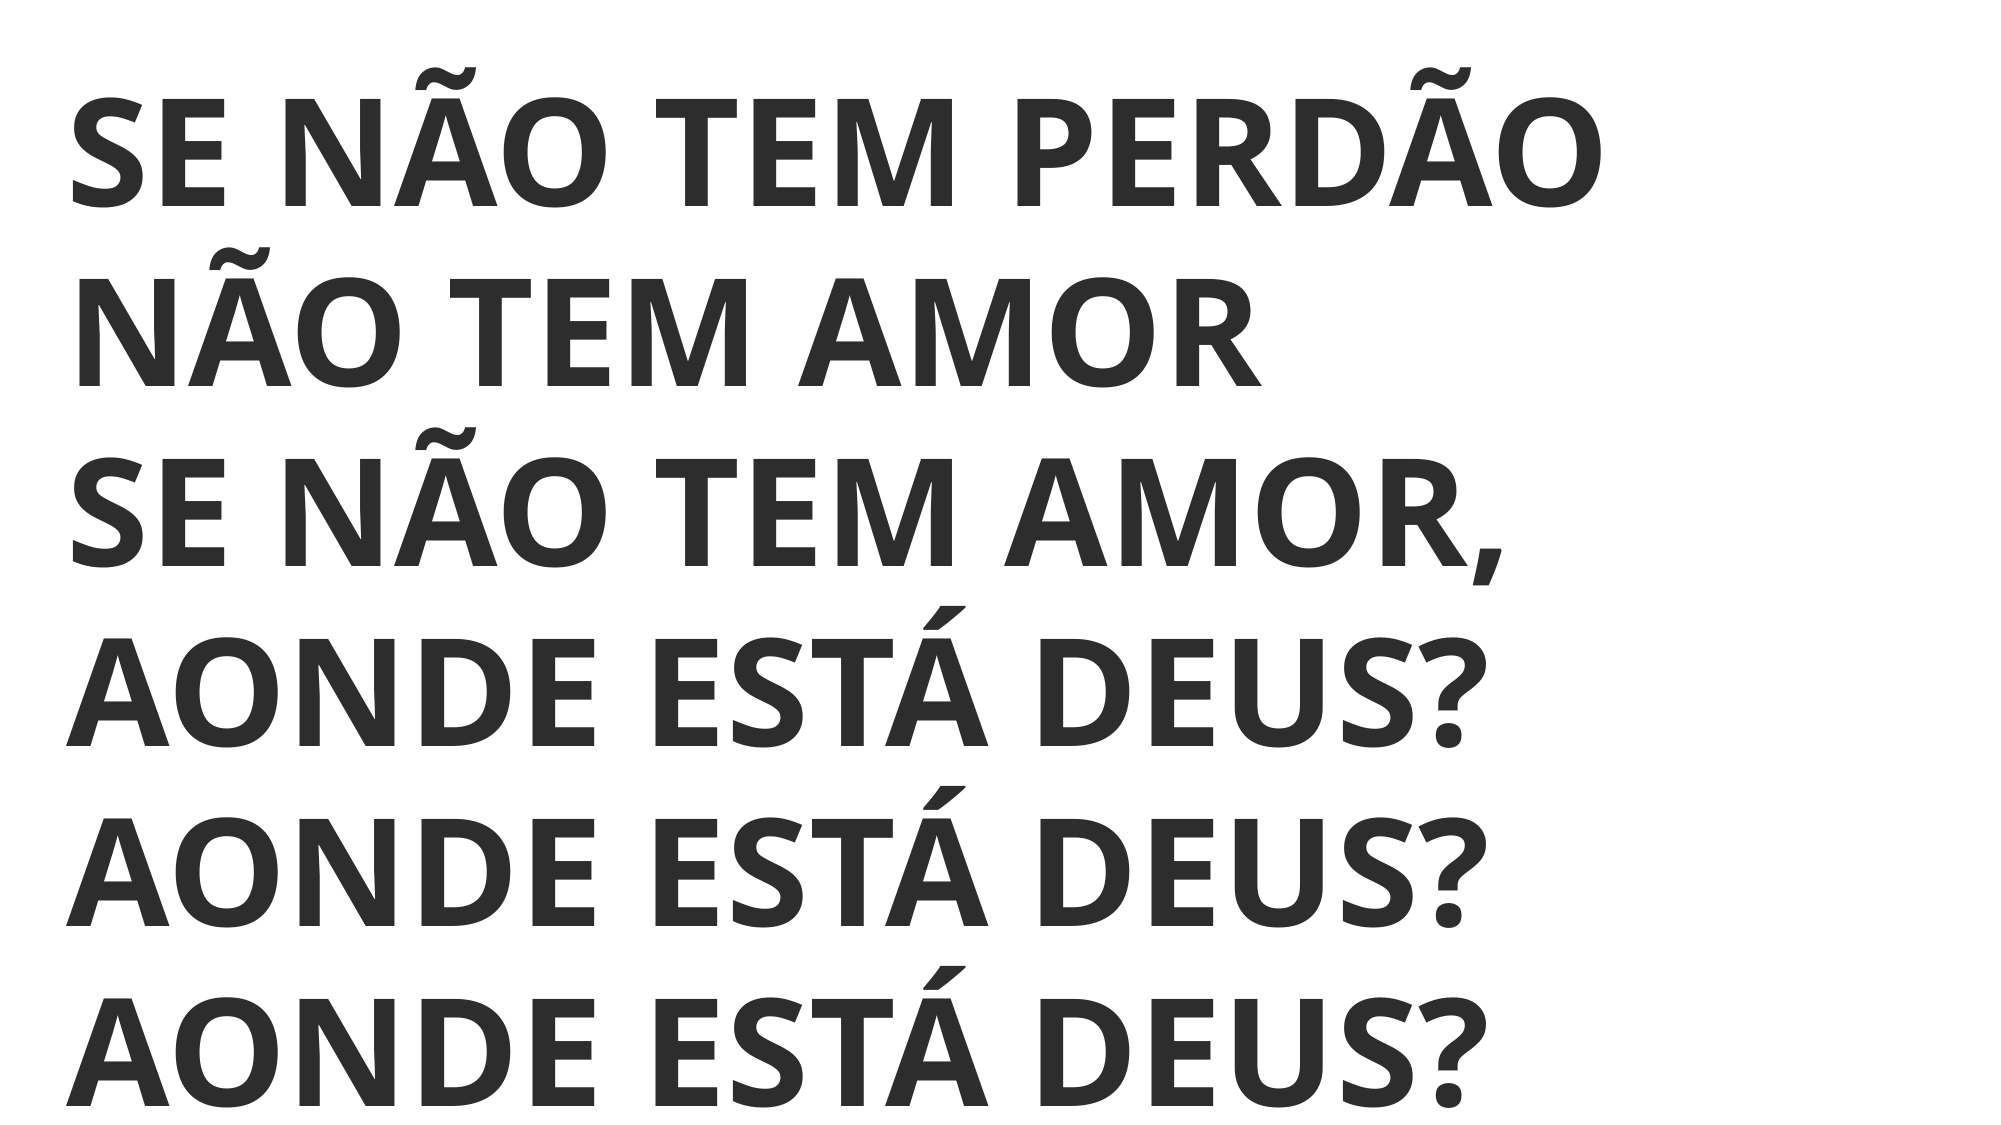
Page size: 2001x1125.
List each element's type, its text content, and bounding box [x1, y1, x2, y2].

text_box SE NÃO TEM PERDÃO NÃO TEM AMOR SE NÃO TEM AMOR, AONDE ESTÁ DEUS? AONDE ESTÁ DEUS? AONDE ESTÁ DEUS? [52, 49, 1927, 1125]
